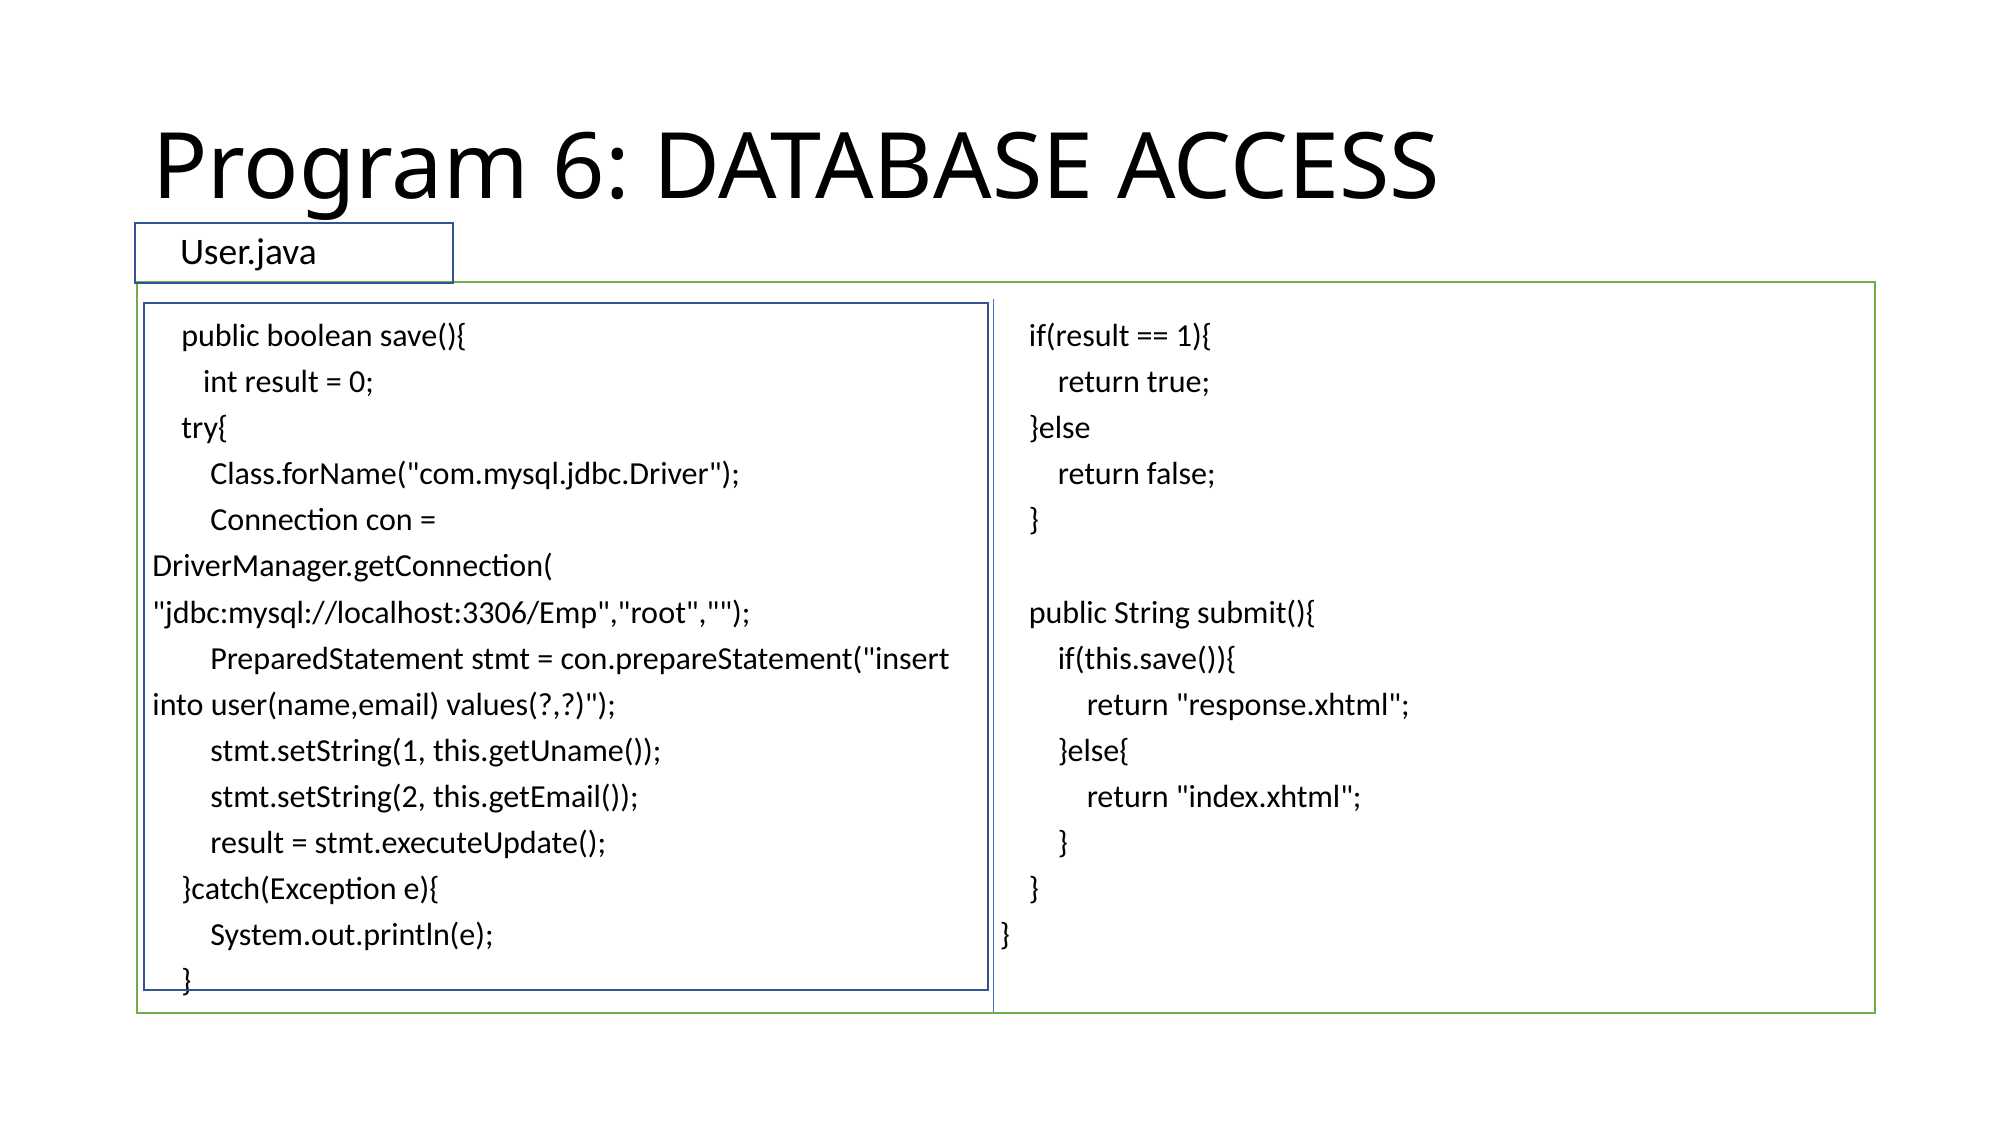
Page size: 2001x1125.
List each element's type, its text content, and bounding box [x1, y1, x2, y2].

text_box [136, 281, 1876, 1014]
text_box User.java [165, 219, 332, 280]
text_box [134, 222, 454, 284]
title Program 6: DATABASE ACCESS [137, 59, 1863, 278]
text_box [143, 302, 989, 991]
